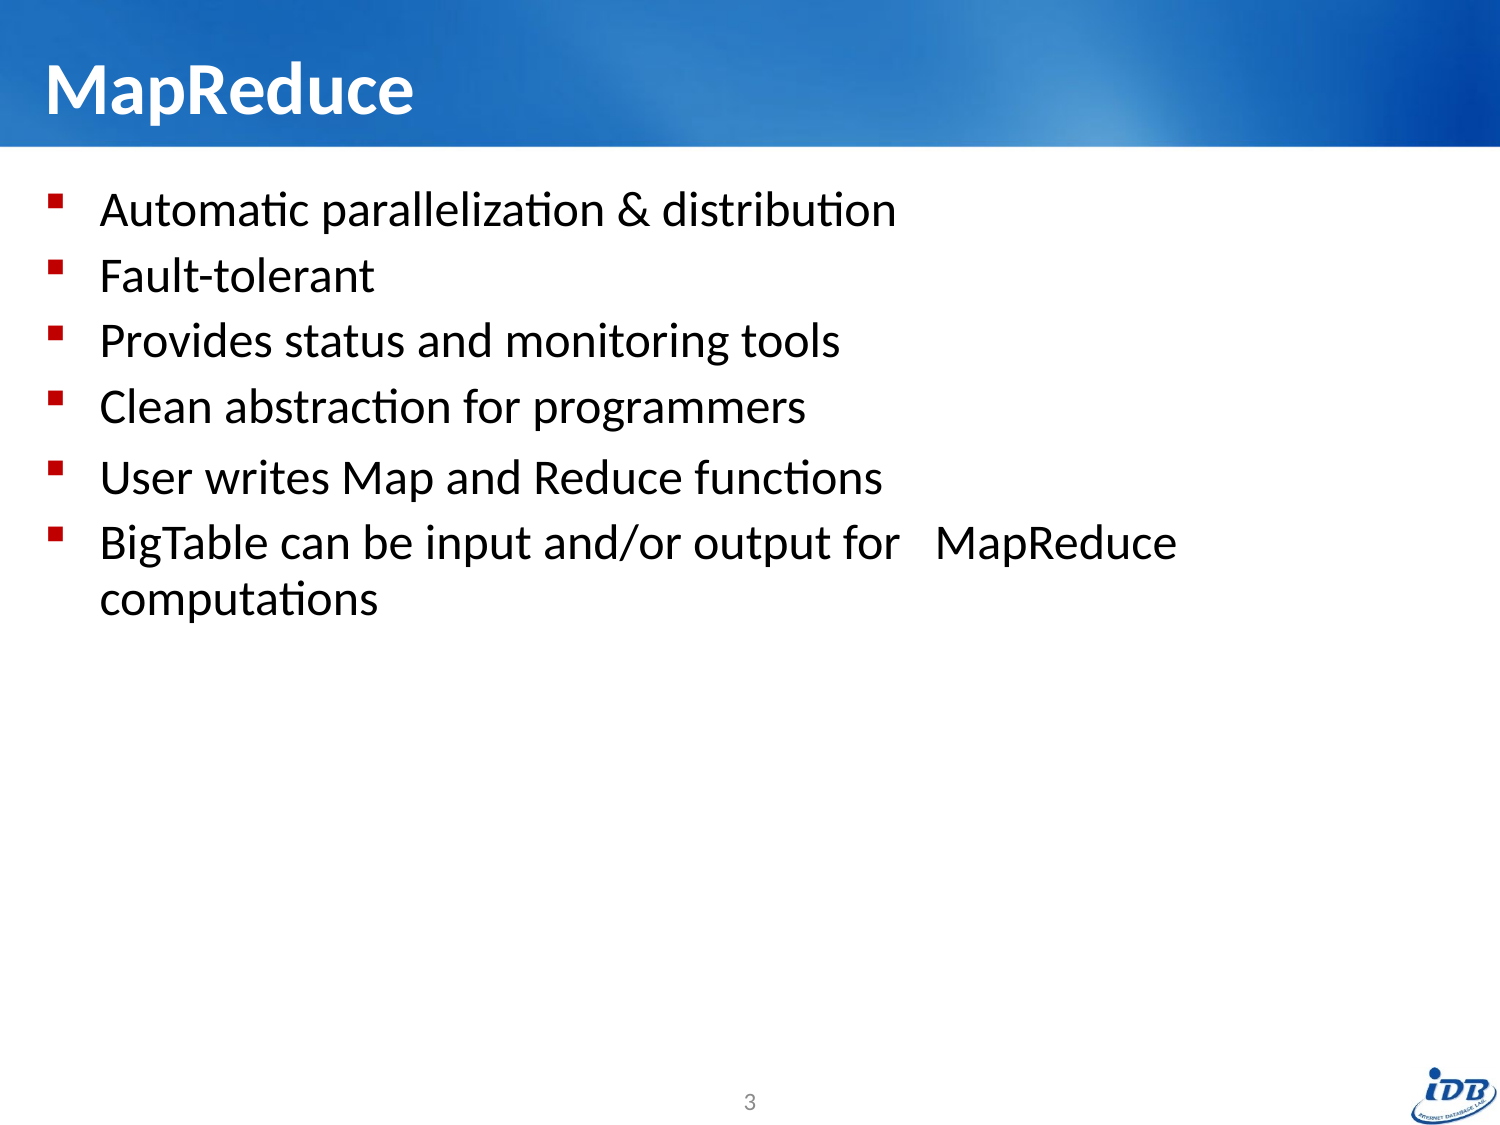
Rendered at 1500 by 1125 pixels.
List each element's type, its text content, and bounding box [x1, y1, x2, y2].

list Automatic parallelization & distribution Fault-tolerant Provides status and monitoring tools Clean abstraction for programmers User writes Map and Reduce functions BigTable can be input and/or output for MapReduce computations [29, 174, 1471, 1071]
slide_number 3 [684, 1082, 816, 1118]
picture [0, 0, 1500, 1125]
title MapReduce [29, 19, 1471, 149]
